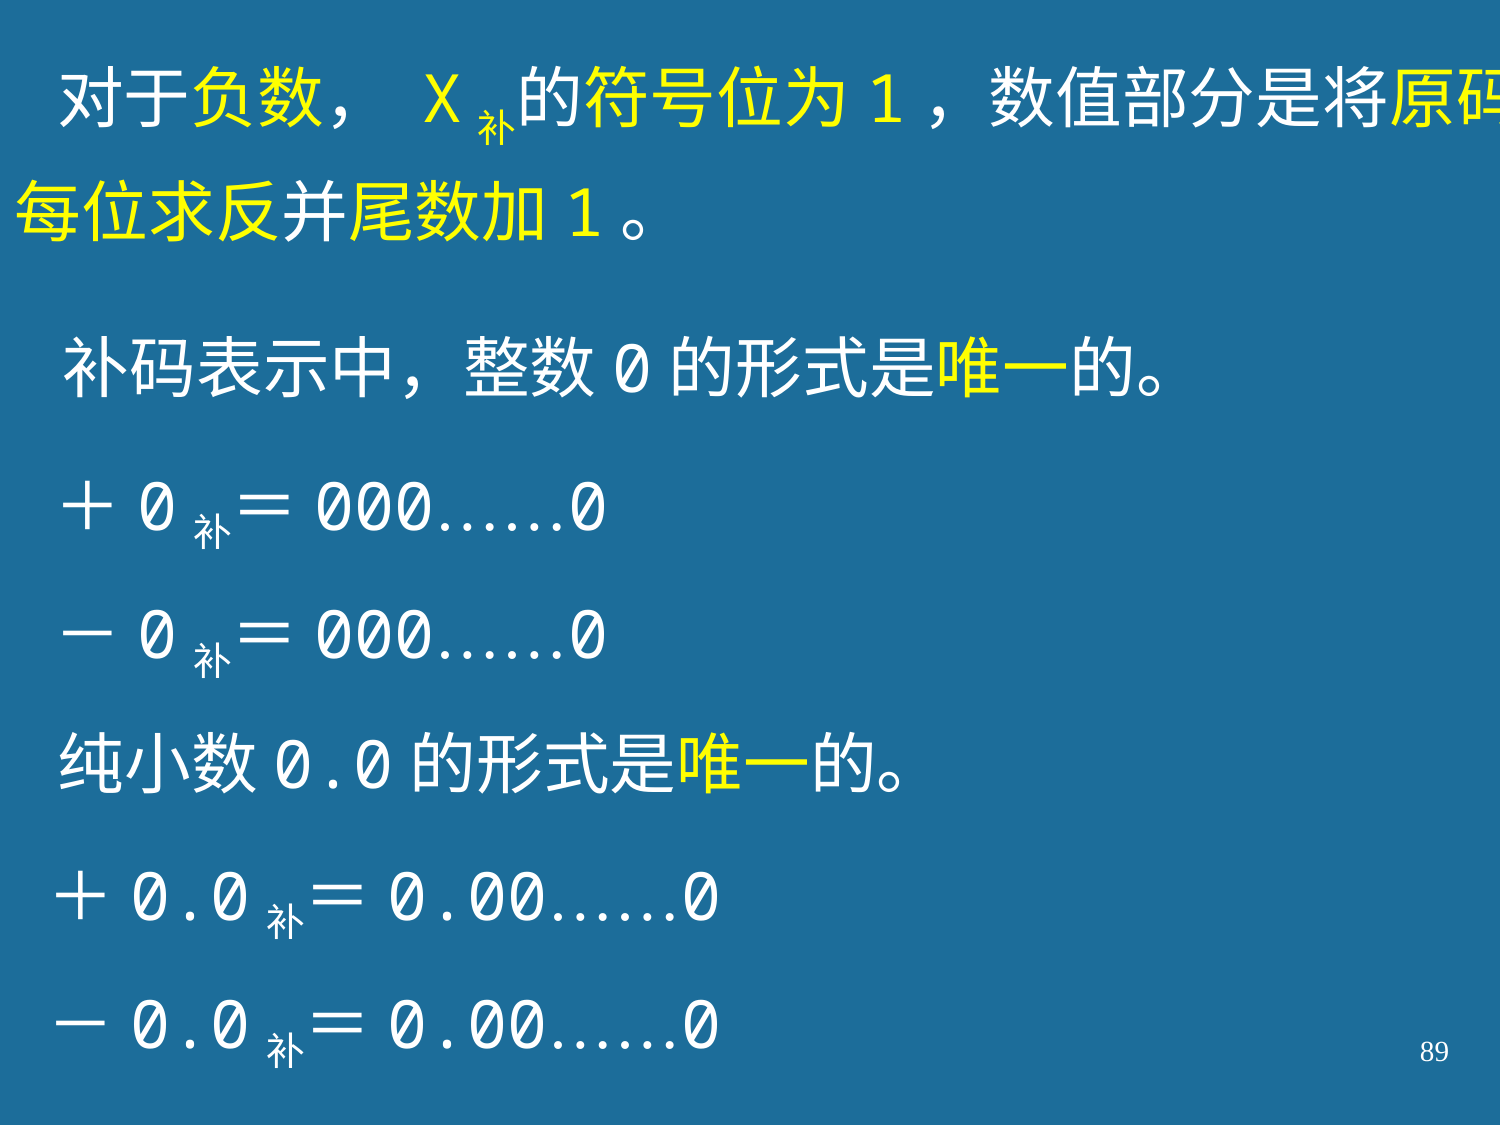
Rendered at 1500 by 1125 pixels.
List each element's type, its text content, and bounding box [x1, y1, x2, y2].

text_box －0补＝000……0 [40, 584, 623, 691]
text_box ＋0补＝000……0 [40, 456, 623, 562]
text_box －0.0补＝0.00……0 [32, 974, 736, 1081]
text_box 补码表示中，整数0的形式是唯一的。 [48, 318, 1218, 414]
text_box 纯小数0.0的形式是唯一的。 [42, 714, 959, 810]
text_box 每位求反并尾数加1。 [0, 162, 888, 258]
slide_number 89 [1151, 1025, 1465, 1100]
text_box 对于负数， X补的符号位为1，数值部分是将原码 [42, 48, 1500, 158]
text_box ＋0.0补＝0.00……0 [32, 846, 736, 952]
